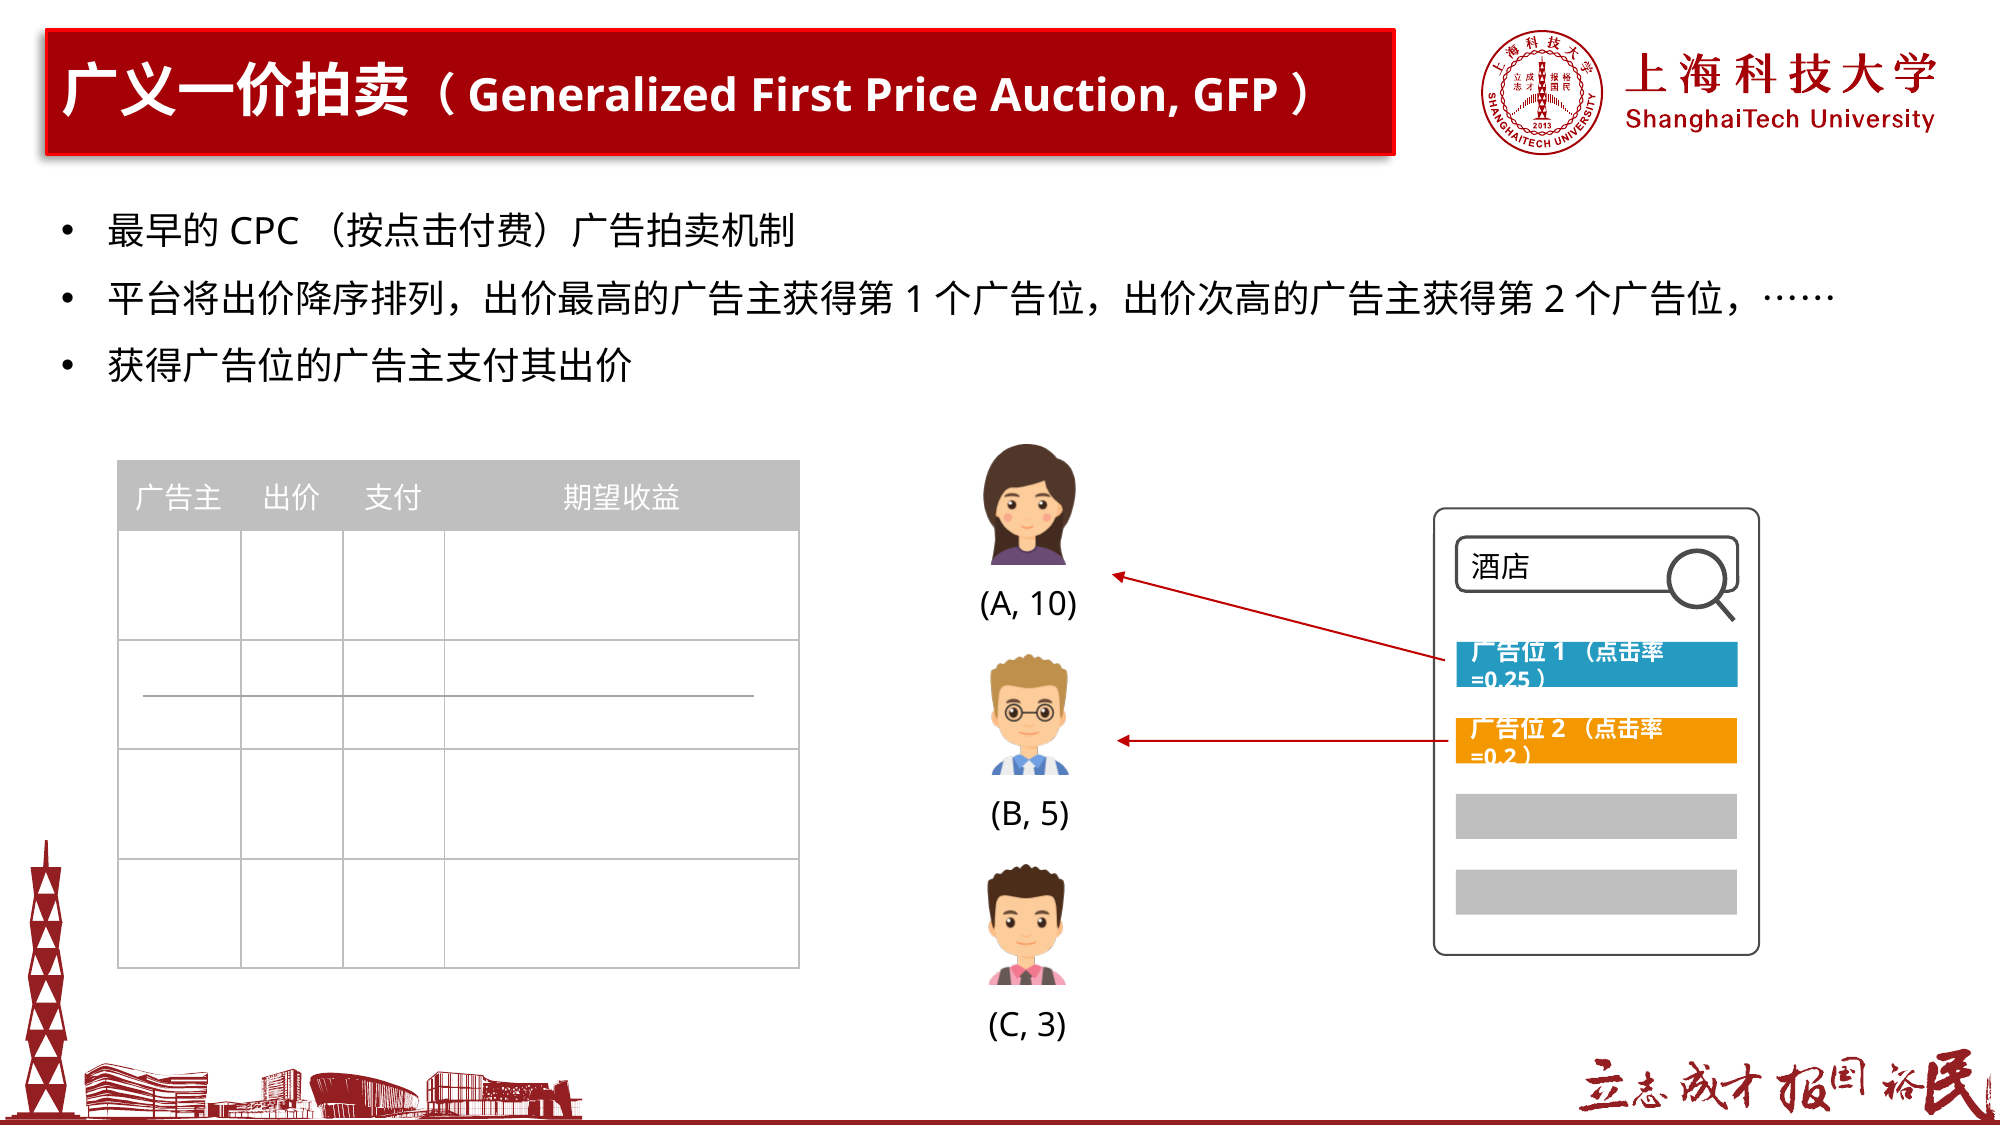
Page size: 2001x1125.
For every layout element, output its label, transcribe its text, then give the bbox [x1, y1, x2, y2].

text_box [1455, 869, 1737, 915]
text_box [965, 444, 1094, 631]
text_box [962, 864, 1092, 1052]
text_box [1432, 507, 1761, 956]
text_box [1111, 574, 1445, 661]
text_box [1455, 536, 1739, 593]
text_box 最早的CPC（按点击付费）广告拍卖机制 平台将出价降序排列，出价最高的广告主获得第1个广告位，出价次高的广告主获得第2个广告位，…… 获得广告位的广告主支付其出价 [46, 177, 1936, 395]
text_box 酒店 [1457, 541, 1681, 591]
text_box 广告位2（点击率=0.2） [1455, 718, 1737, 764]
text_box [1667, 549, 1727, 609]
text_box 广告位1（点击率=0.25） [1456, 641, 1739, 688]
text_box [1455, 793, 1737, 839]
title 广义一价拍卖（Generalized First Price Auction, GFP） [45, 28, 1396, 156]
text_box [1714, 598, 1734, 621]
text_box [965, 654, 1095, 841]
